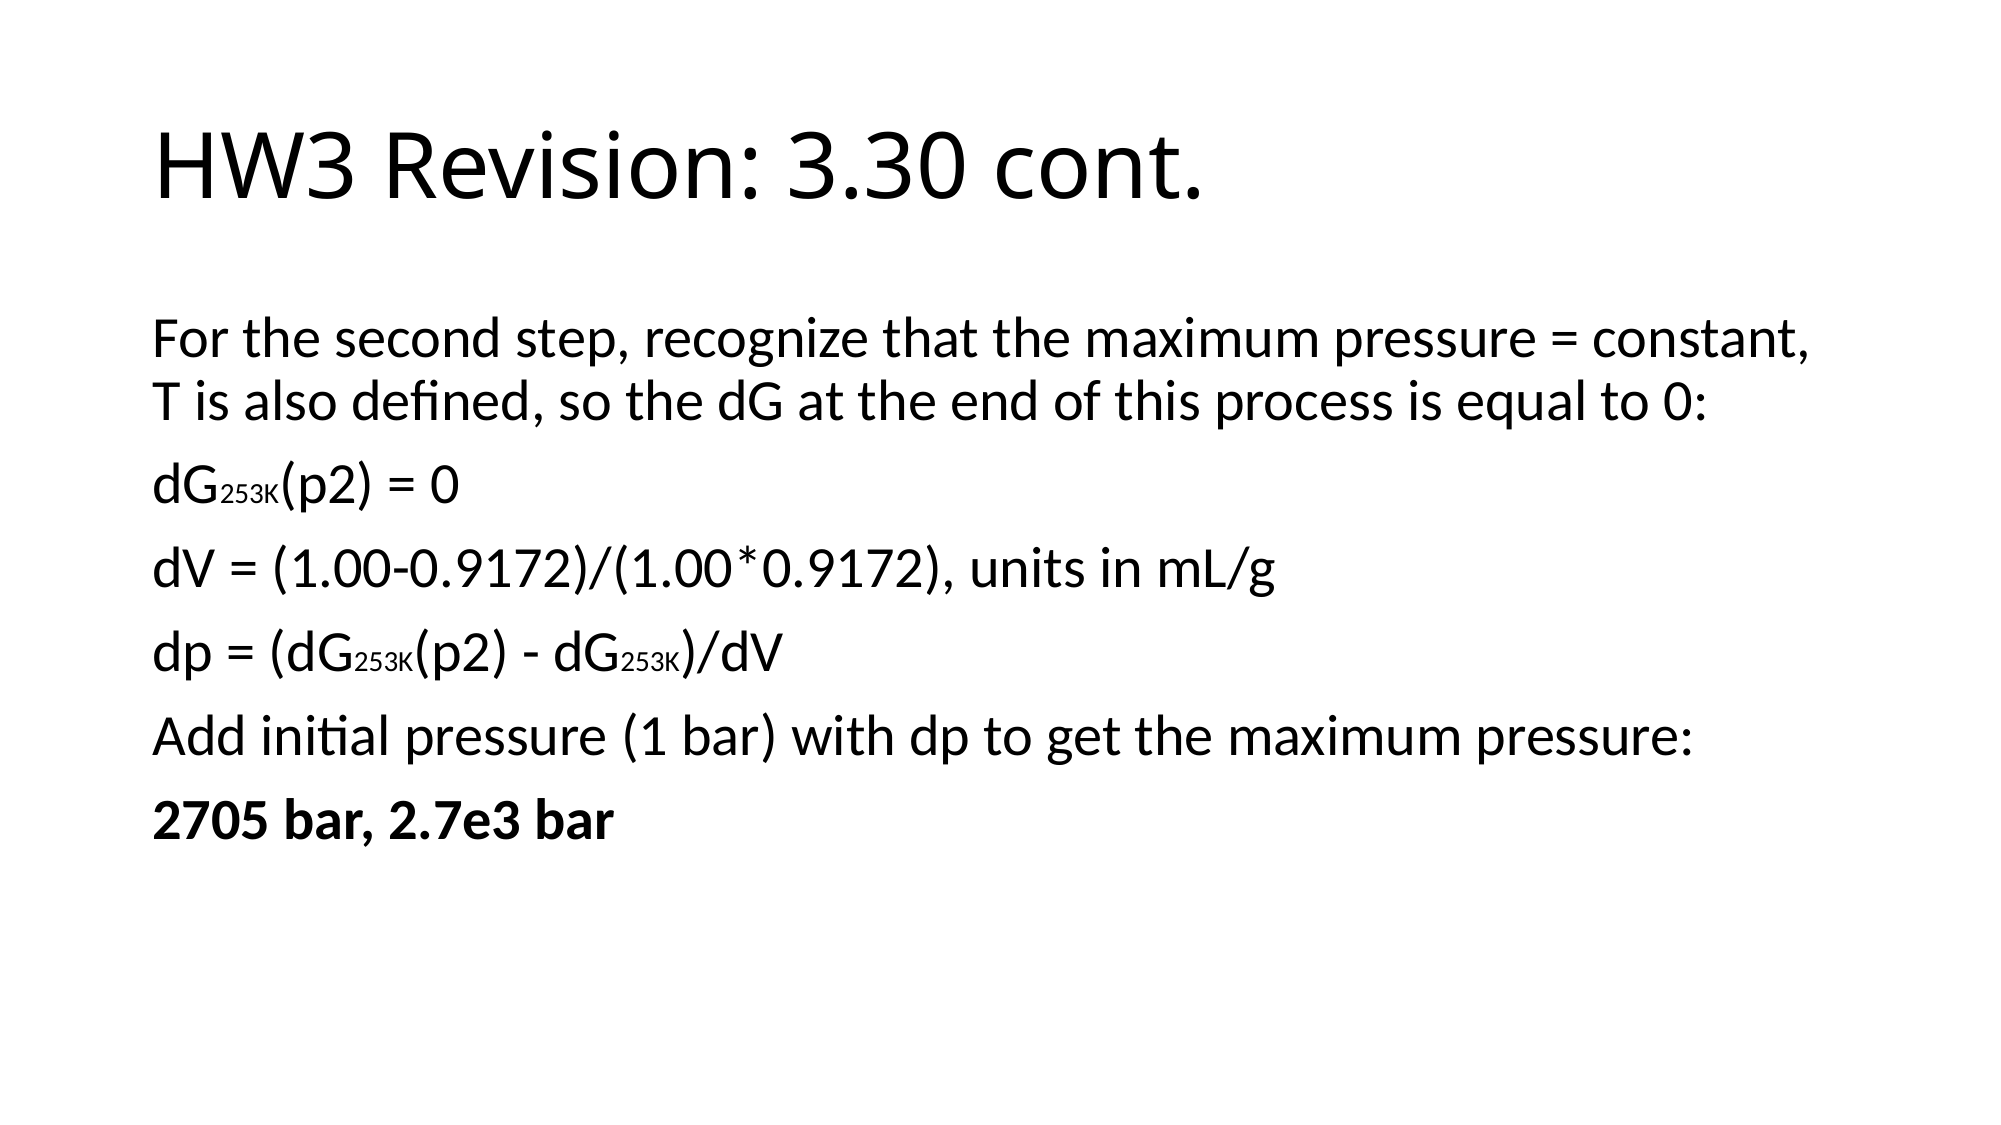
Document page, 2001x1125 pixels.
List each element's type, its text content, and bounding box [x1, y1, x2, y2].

title HW3 Revision: 3.30 cont. [137, 59, 1863, 278]
list For the second step, recognize that the maximum pressure = constant, T is also defined, so the dG at the end of this process is equal to 0: dG253K(p2) = 0 dV = (1.00-0.9172)/(1.00*0.9172), units in mL/g dp = (dG253K(p2) - dG253K)/dV Add initial pressure (1 bar) with dp to get the maximum pressure: 2705 bar, 2.7e3 bar [137, 299, 1863, 1014]
